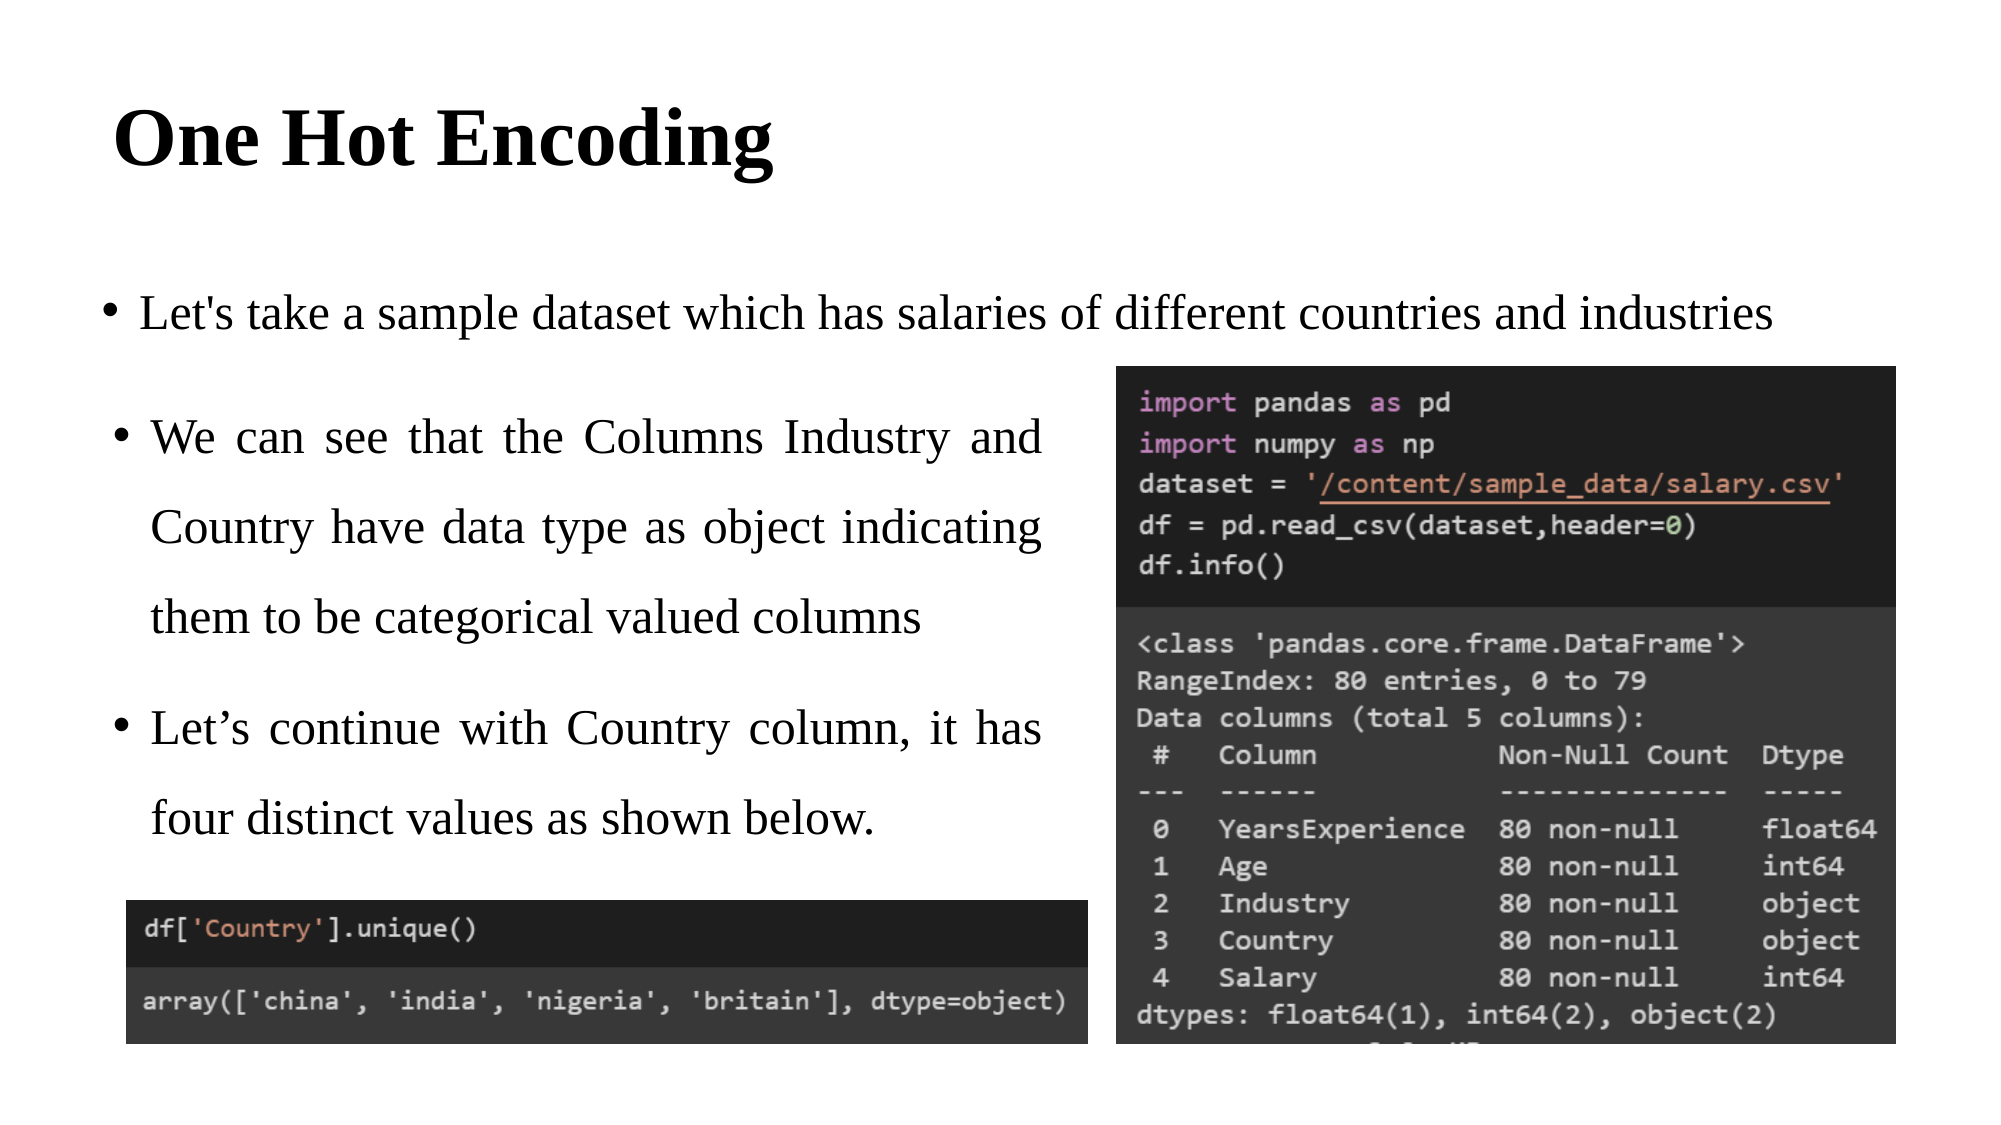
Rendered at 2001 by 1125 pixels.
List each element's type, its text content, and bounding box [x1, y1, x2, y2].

text_box We can see that the Columns Industry and Country have data type as object indicating them to be categorical valued columns Let’s continue with Country column, it has four distinct values as shown below. [97, 366, 1058, 1044]
picture [1115, 366, 1896, 1044]
title One Hot Encoding [97, 29, 1823, 242]
list Let's take a sample dataset which has salaries of different countries and industries [86, 242, 1909, 355]
picture [126, 900, 1088, 1044]
